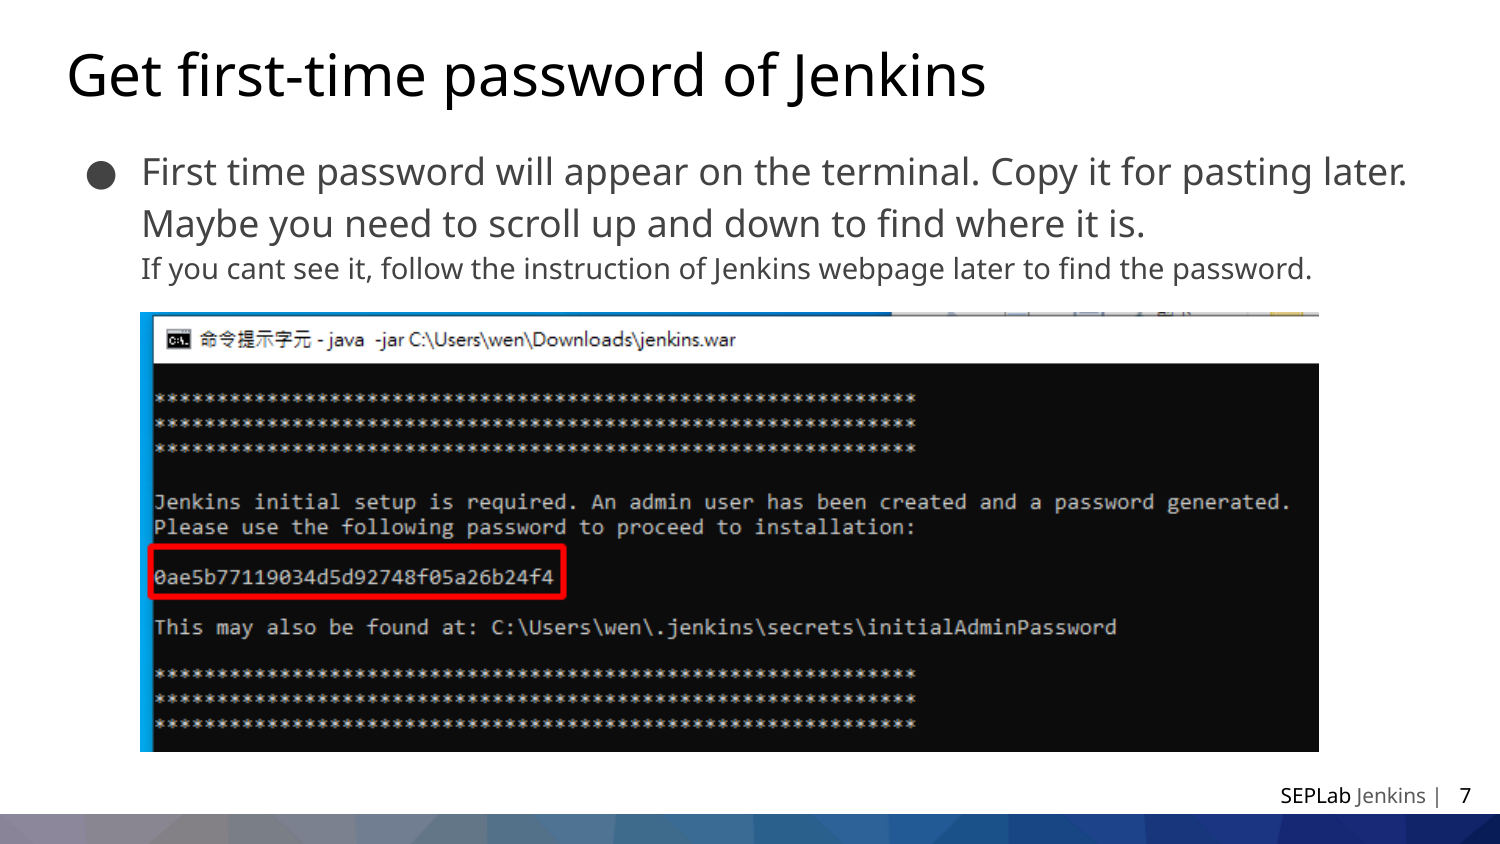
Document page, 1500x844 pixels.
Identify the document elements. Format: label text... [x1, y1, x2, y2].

list First time password will appear on the terminal. Copy it for pasting later. Maybe you need to scroll up and down to find where it is. If you cant see it, follow the instruction of Jenkins webpage later to find the password. [51, 126, 1449, 731]
picture [148, 312, 1319, 752]
slide_number SEPLab Jenkins | 7 [1280, 765, 1500, 815]
title Get first-time password of Jenkins [51, 23, 1449, 117]
picture [0, 814, 1500, 844]
